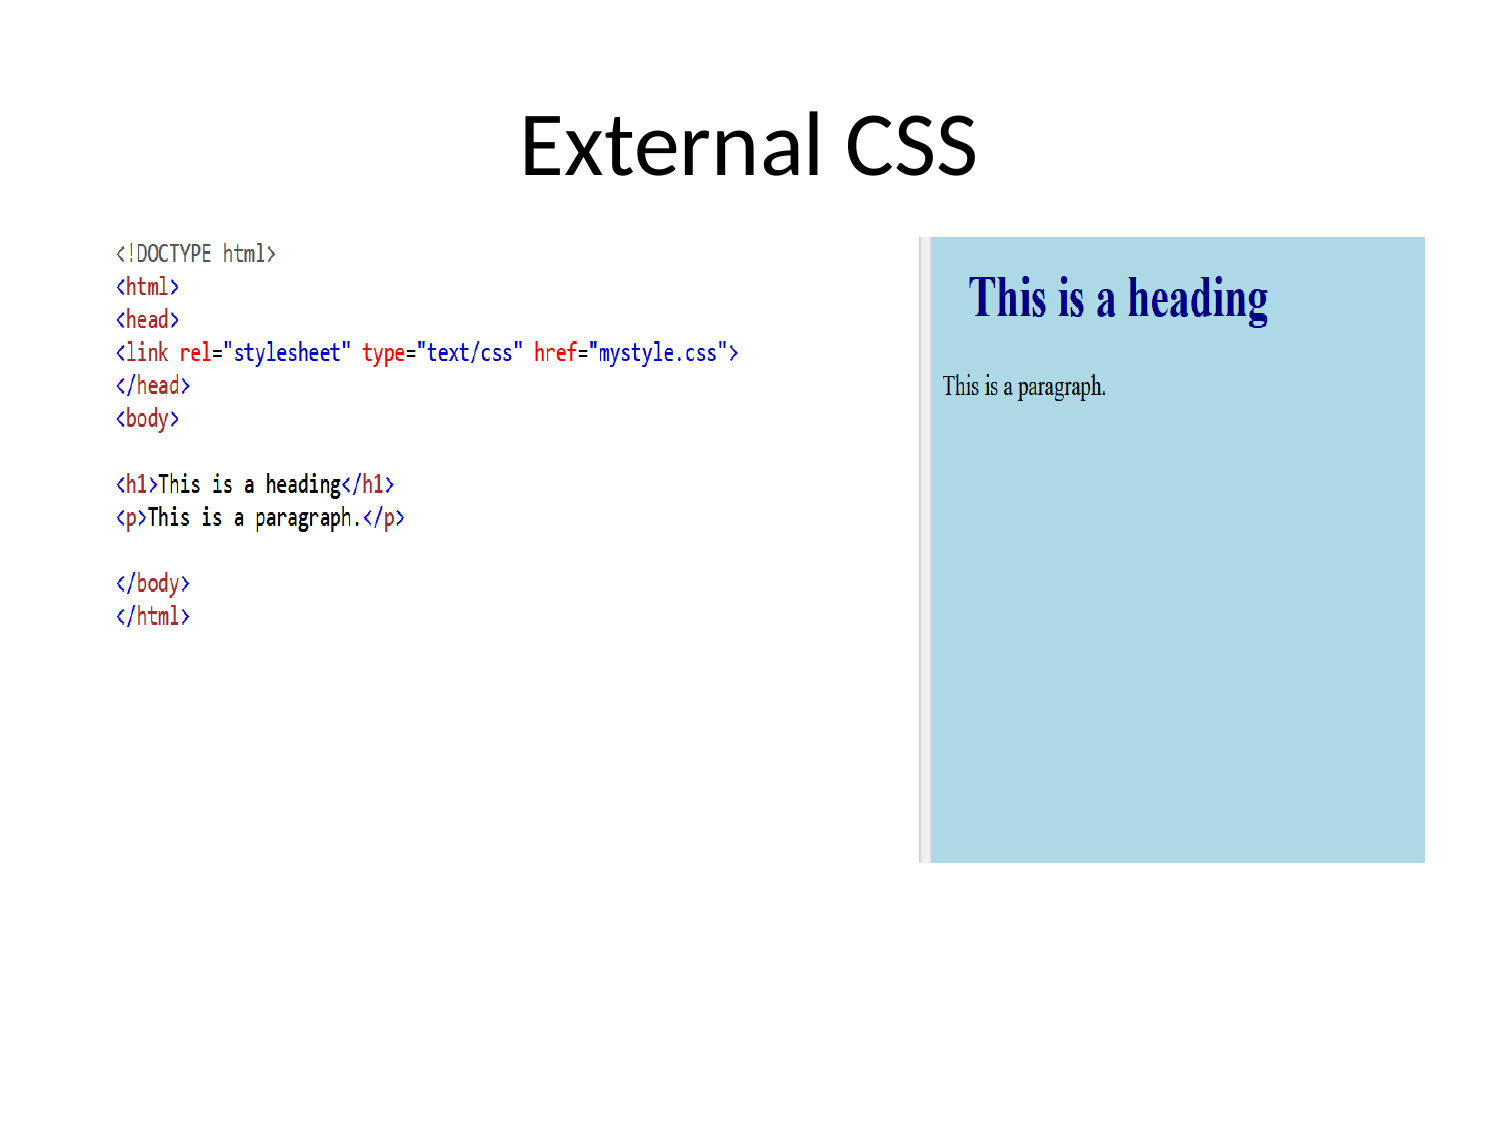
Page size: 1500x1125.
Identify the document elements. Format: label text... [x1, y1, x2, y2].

title External CSS [75, 45, 1425, 233]
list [112, 237, 1426, 863]
